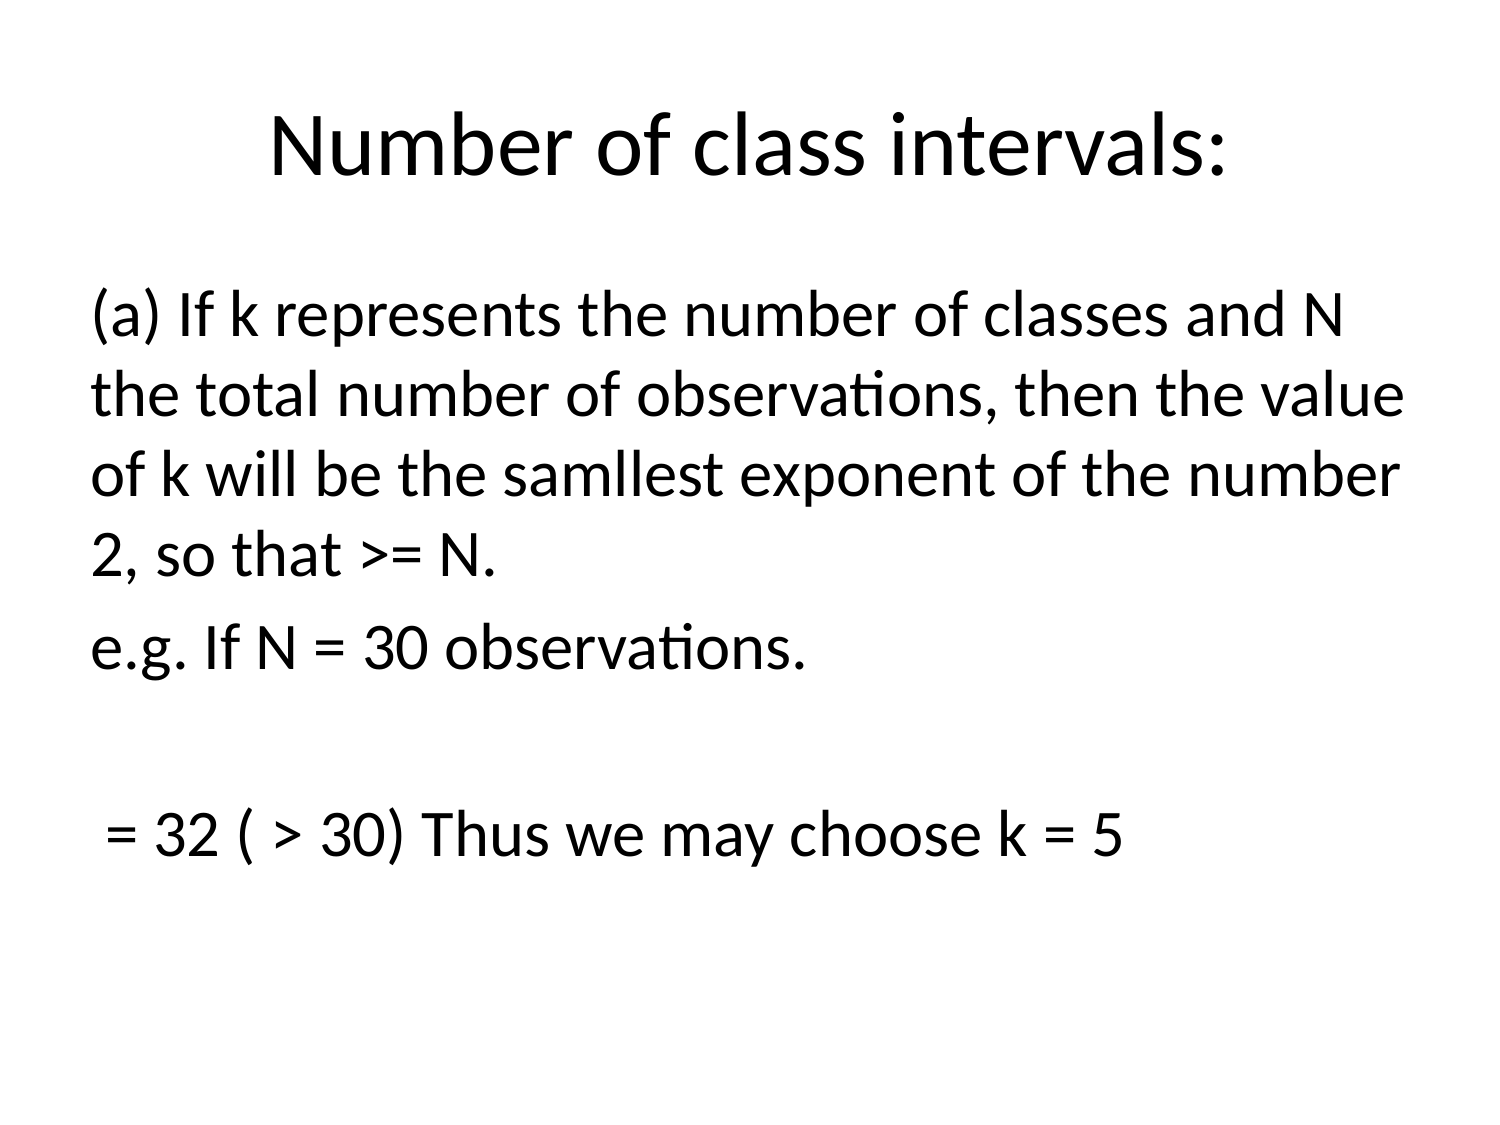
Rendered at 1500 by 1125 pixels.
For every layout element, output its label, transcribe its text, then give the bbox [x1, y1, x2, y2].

title Number of class intervals: [75, 45, 1425, 233]
